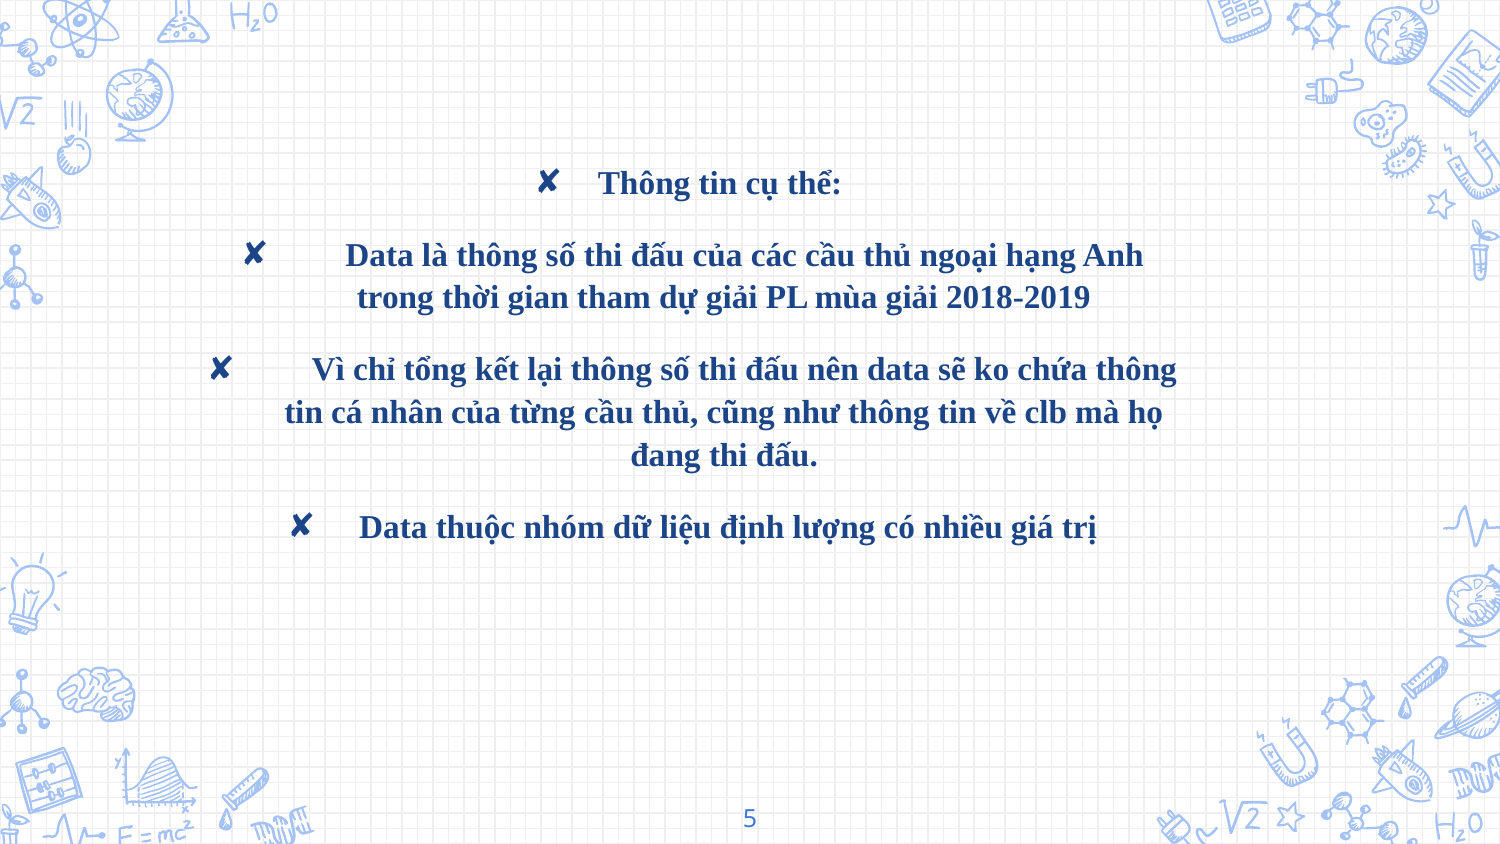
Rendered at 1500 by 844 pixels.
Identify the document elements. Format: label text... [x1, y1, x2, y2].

list Thông tin cụ thể: Data là thông số thi đấu của các cầu thủ ngoại hạng Anh trong thời gian tham dự giải PL mùa giải 2018-2019 Vì chỉ tổng kết lại thông số thi đấu nên data sẽ ko chứa thông tin cá nhân của từng cầu thủ, cũng như thông tin về clb mà họ đang thi đấu. Data thuộc nhóm dữ liệu định lượng có nhiều giá trị [173, 115, 1200, 657]
slide_number 5 [705, 796, 795, 844]
